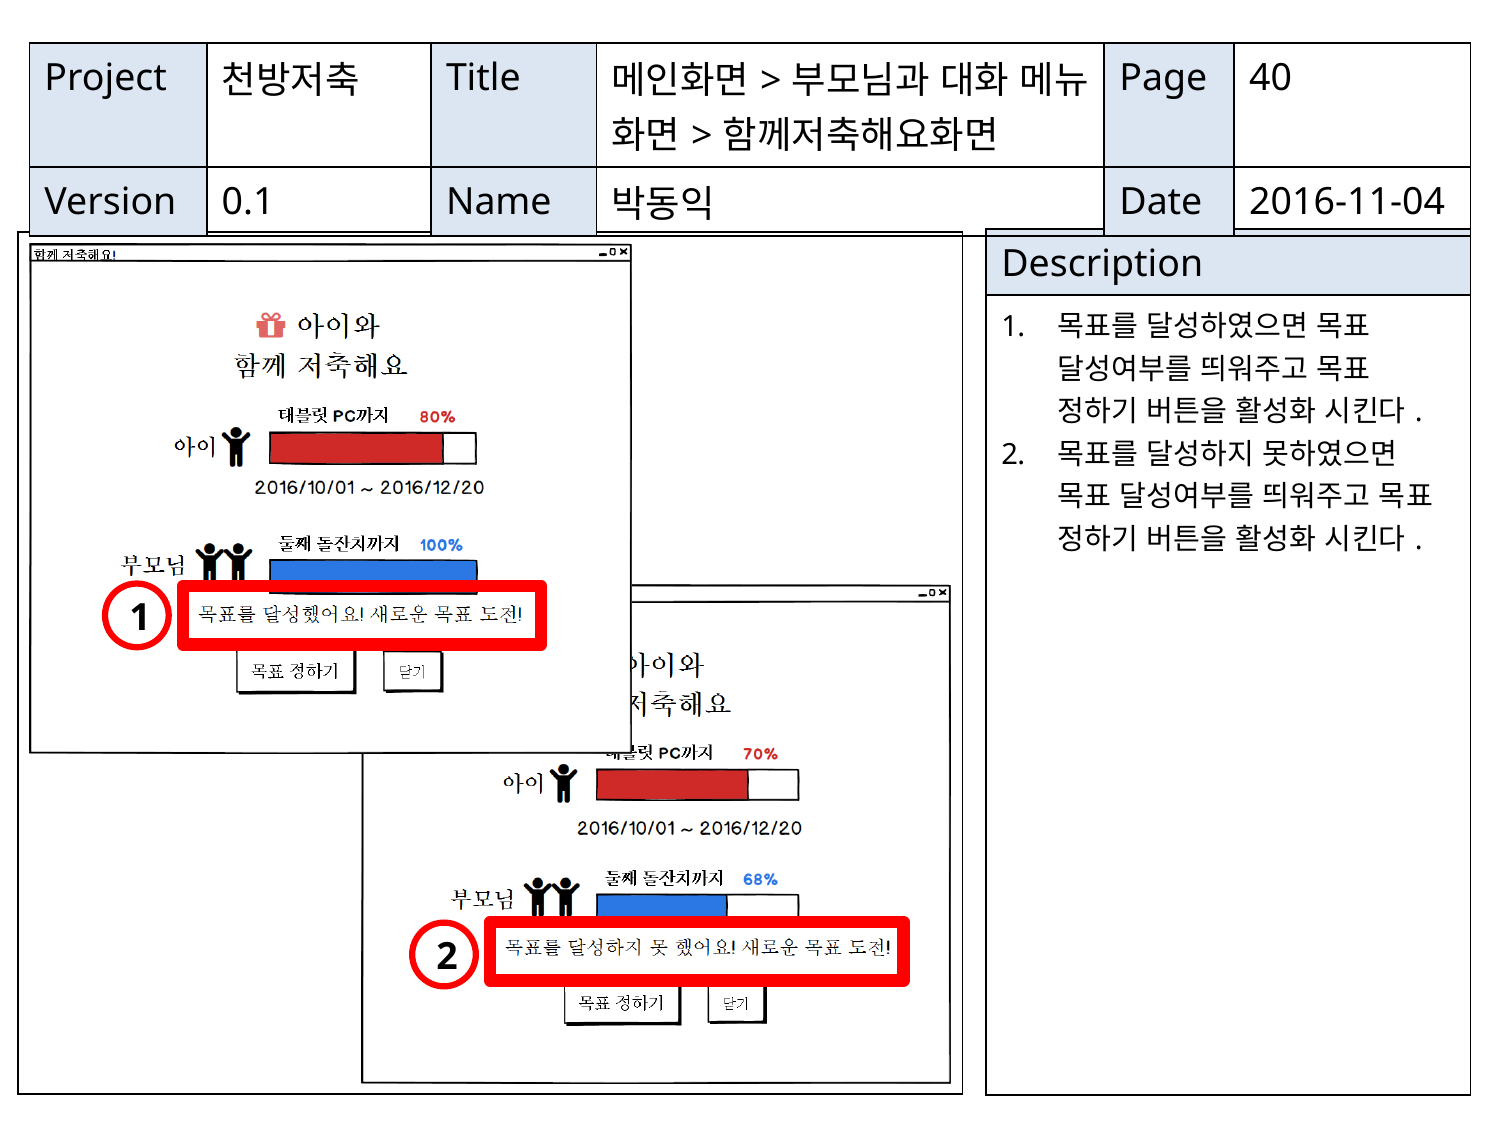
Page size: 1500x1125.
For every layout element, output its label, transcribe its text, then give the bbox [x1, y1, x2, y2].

table_header [19, 233, 962, 1093]
table_header Page [1105, 44, 1233, 166]
table_cell Name [432, 168, 596, 235]
table_header 40 [1235, 44, 1470, 166]
table_header 천방저축 [208, 44, 430, 166]
table_cell 2016-11-04 [1235, 168, 1470, 235]
table_header Title [432, 44, 596, 166]
table_header Description [987, 237, 1470, 294]
table_cell Version [30, 168, 206, 235]
table_header 메인화면>부모님과 대화 메뉴 화면>함께저축해요화면 [597, 44, 1103, 166]
table_cell Date [1105, 168, 1233, 235]
table_cell 박동익 [597, 168, 1103, 235]
table_cell 목표를 달성하였으면 목표 달성여부를 띄워주고 목표 정하기 버튼을 활성화 시킨다. 목표를 달성하지 못하였으면 목표 달성여부를 띄워주고 목표 정하기 버튼을 활성화 시킨다. [987, 296, 1470, 1094]
picture [29, 243, 951, 1084]
table_cell 0.1 [208, 168, 430, 235]
table_header Project [30, 44, 206, 166]
